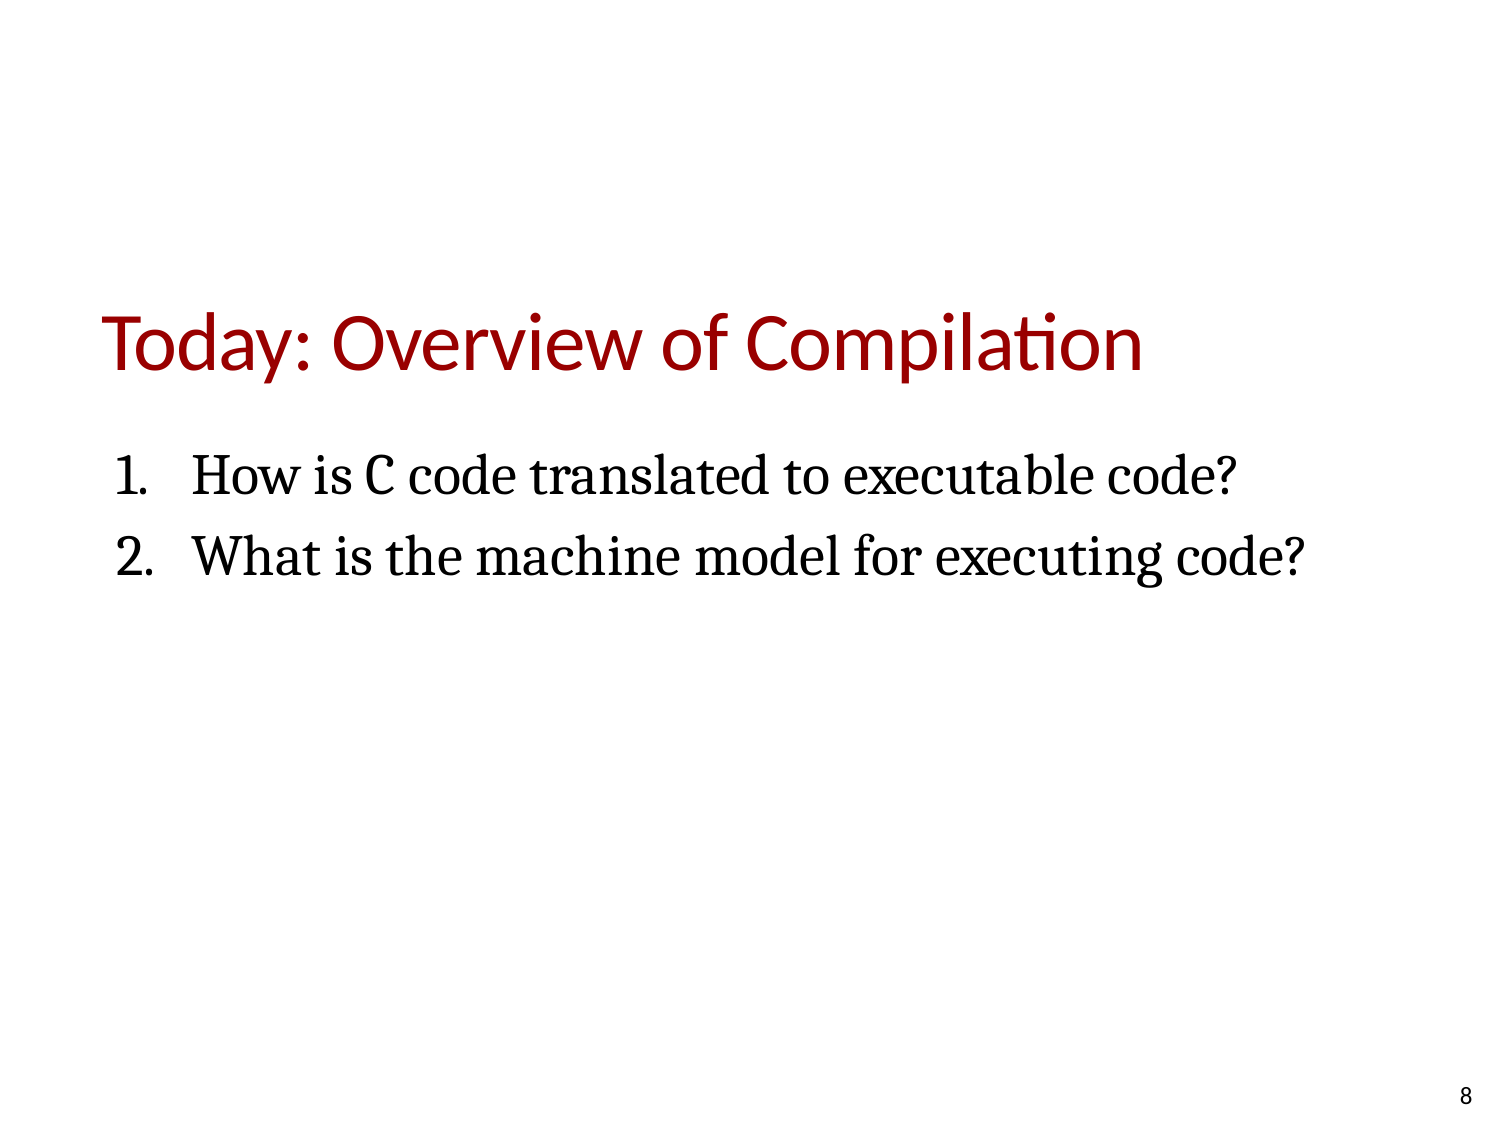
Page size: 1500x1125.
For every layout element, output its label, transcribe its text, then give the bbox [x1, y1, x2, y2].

list How is C code translated to executable code? What is the machine model for executing code? [101, 428, 1389, 675]
title Today: Overview of Compilation [101, 279, 1389, 404]
slide_number 8 [1137, 1065, 1488, 1125]
